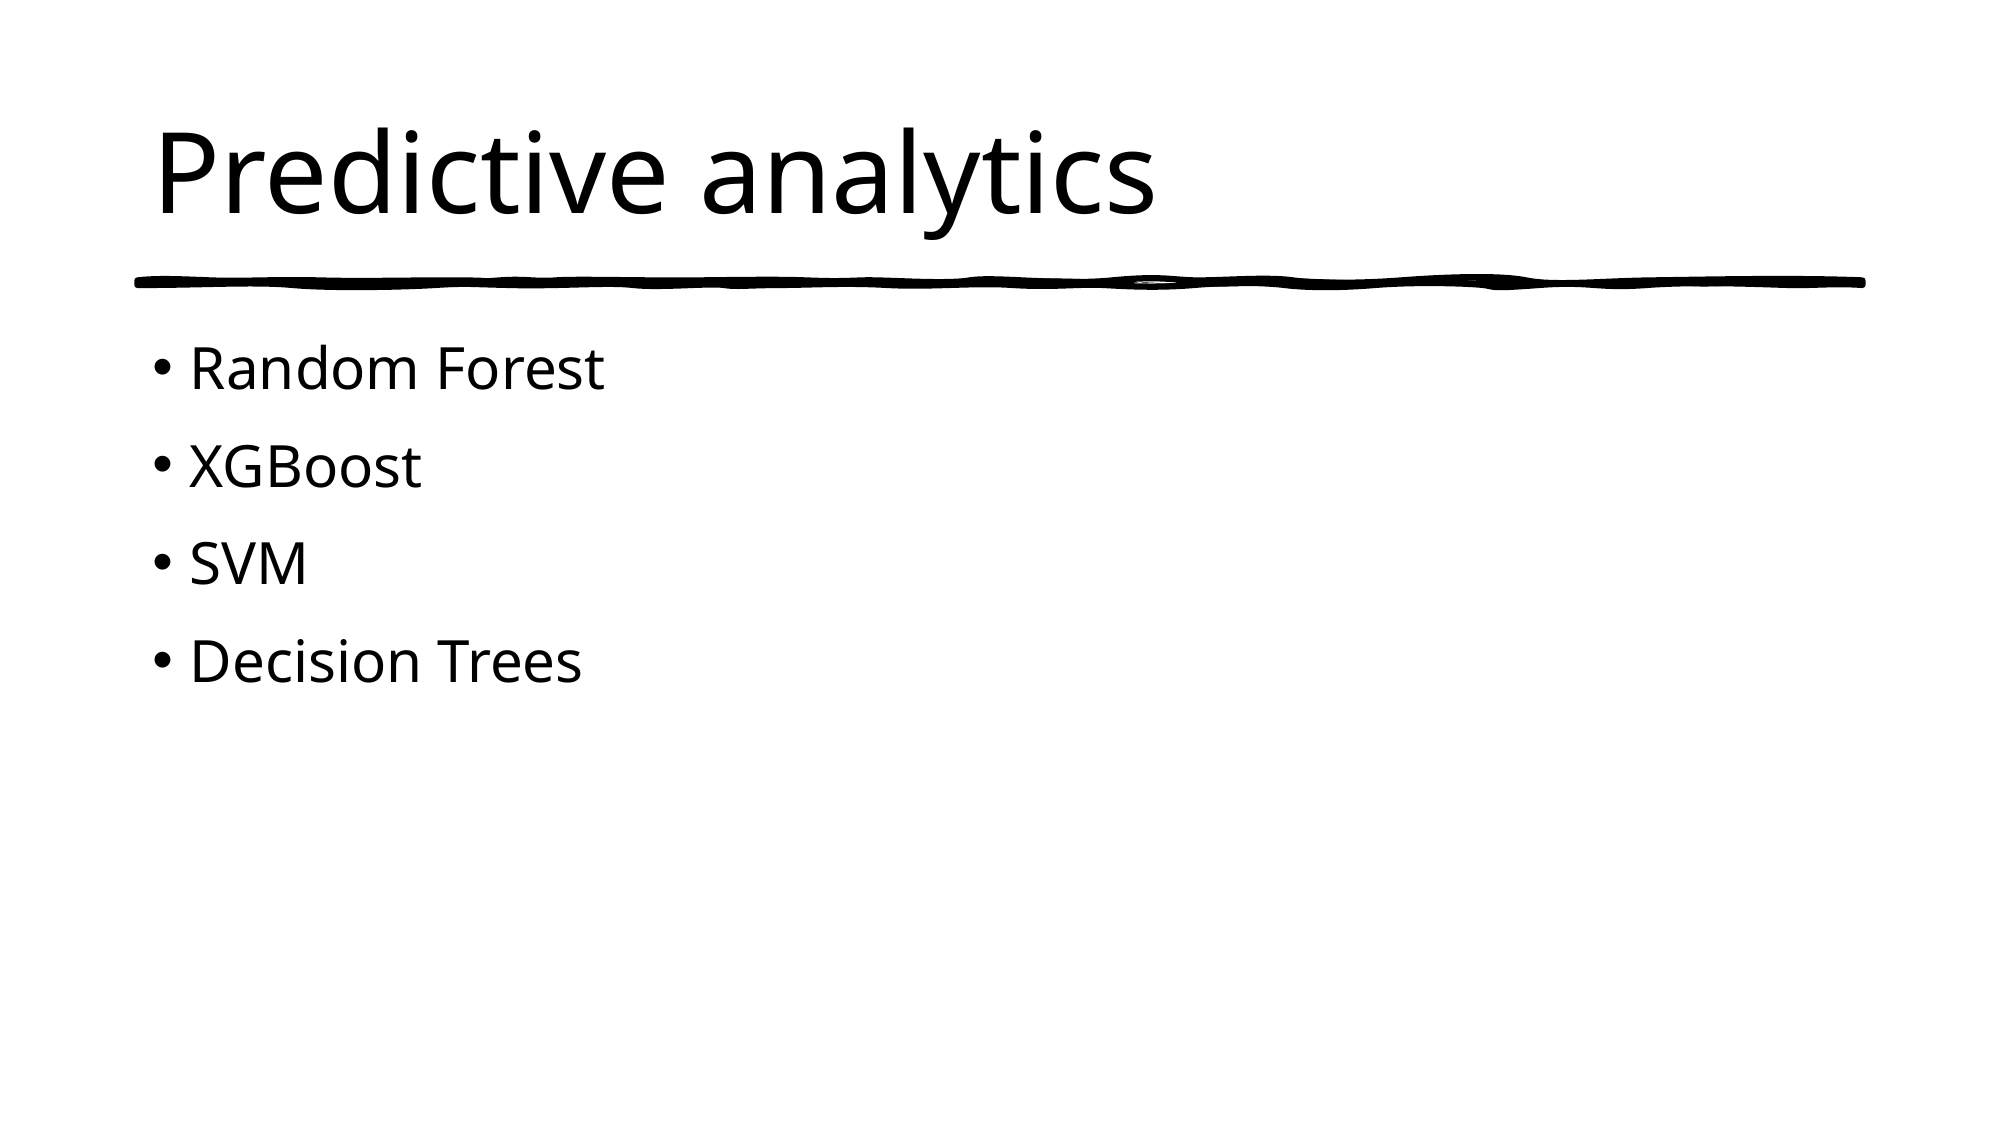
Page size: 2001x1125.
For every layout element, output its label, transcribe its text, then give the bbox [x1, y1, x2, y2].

title Predictive analytics [137, 59, 1863, 278]
list Random Forest XGBoost SVM Decision Trees [137, 316, 1863, 1014]
